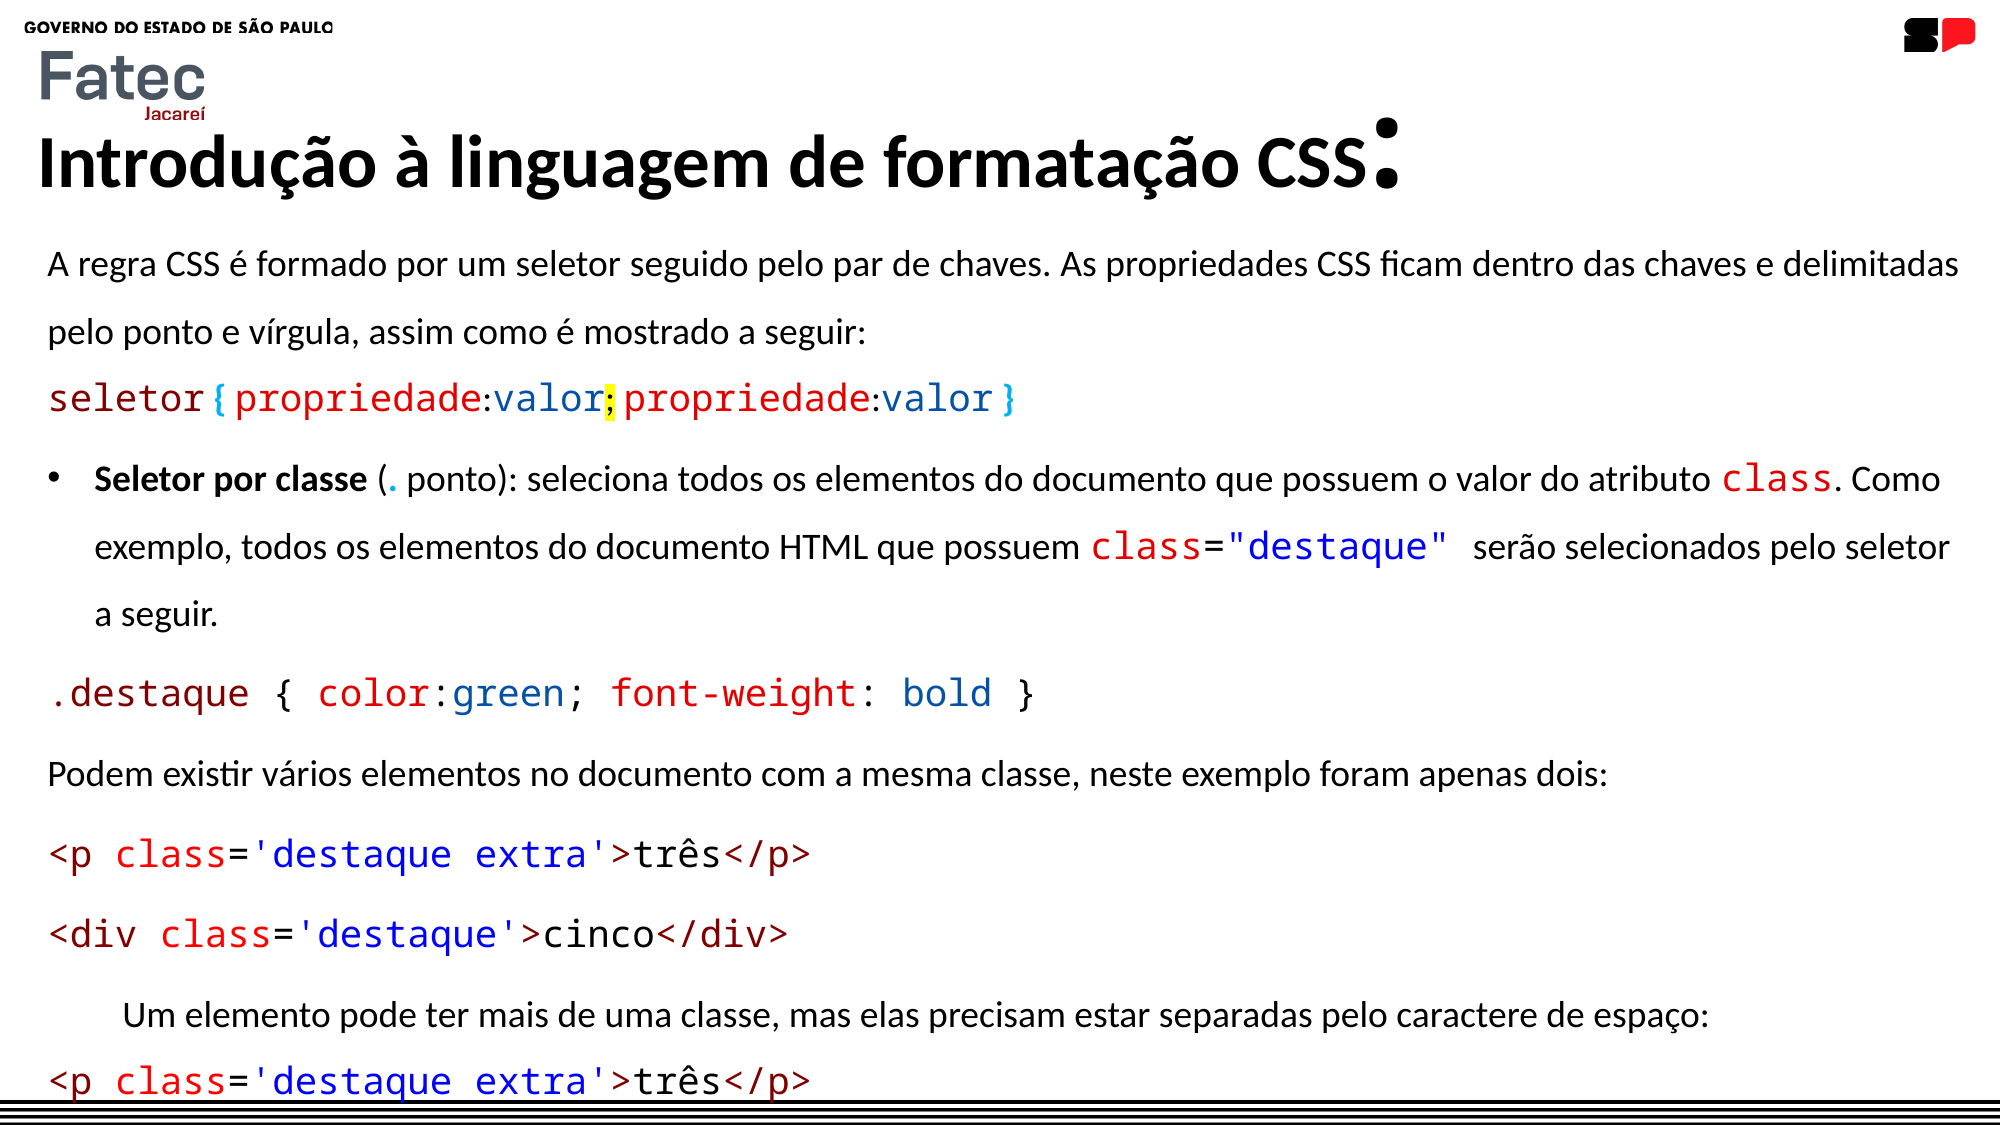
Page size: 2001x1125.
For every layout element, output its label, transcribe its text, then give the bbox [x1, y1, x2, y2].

text_box A regra CSS é formado por um seletor seguido pelo par de chaves. As propriedades CSS ficam dentro das chaves e delimitadas pelo ponto e vírgula, assim como é mostrado a seguir: seletor { propriedade:valor; propriedade:valor } Seletor por classe (. ponto): seleciona todos os elementos do documento que possuem o valor do atributo class. Como exemplo, todos os elementos do documento HTML que possuem class="destaque" serão selecionados pelo seletor a seguir. .destaque { color:green; font-weight: bold } Podem existir vários elementos no documento com a mesma classe, neste exemplo foram apenas dois: <p class='destaque extra'>três</p> <div class='destaque'>cinco</div> Um elemento pode ter mais de uma classe, mas elas precisam estar separadas pelo caractere de espaço: <p class='destaque extra'>três</p> [32, 209, 1978, 1110]
picture [41, 51, 205, 120]
text_box Introdução à linguagem de formatação CSS: [22, 126, 1518, 220]
